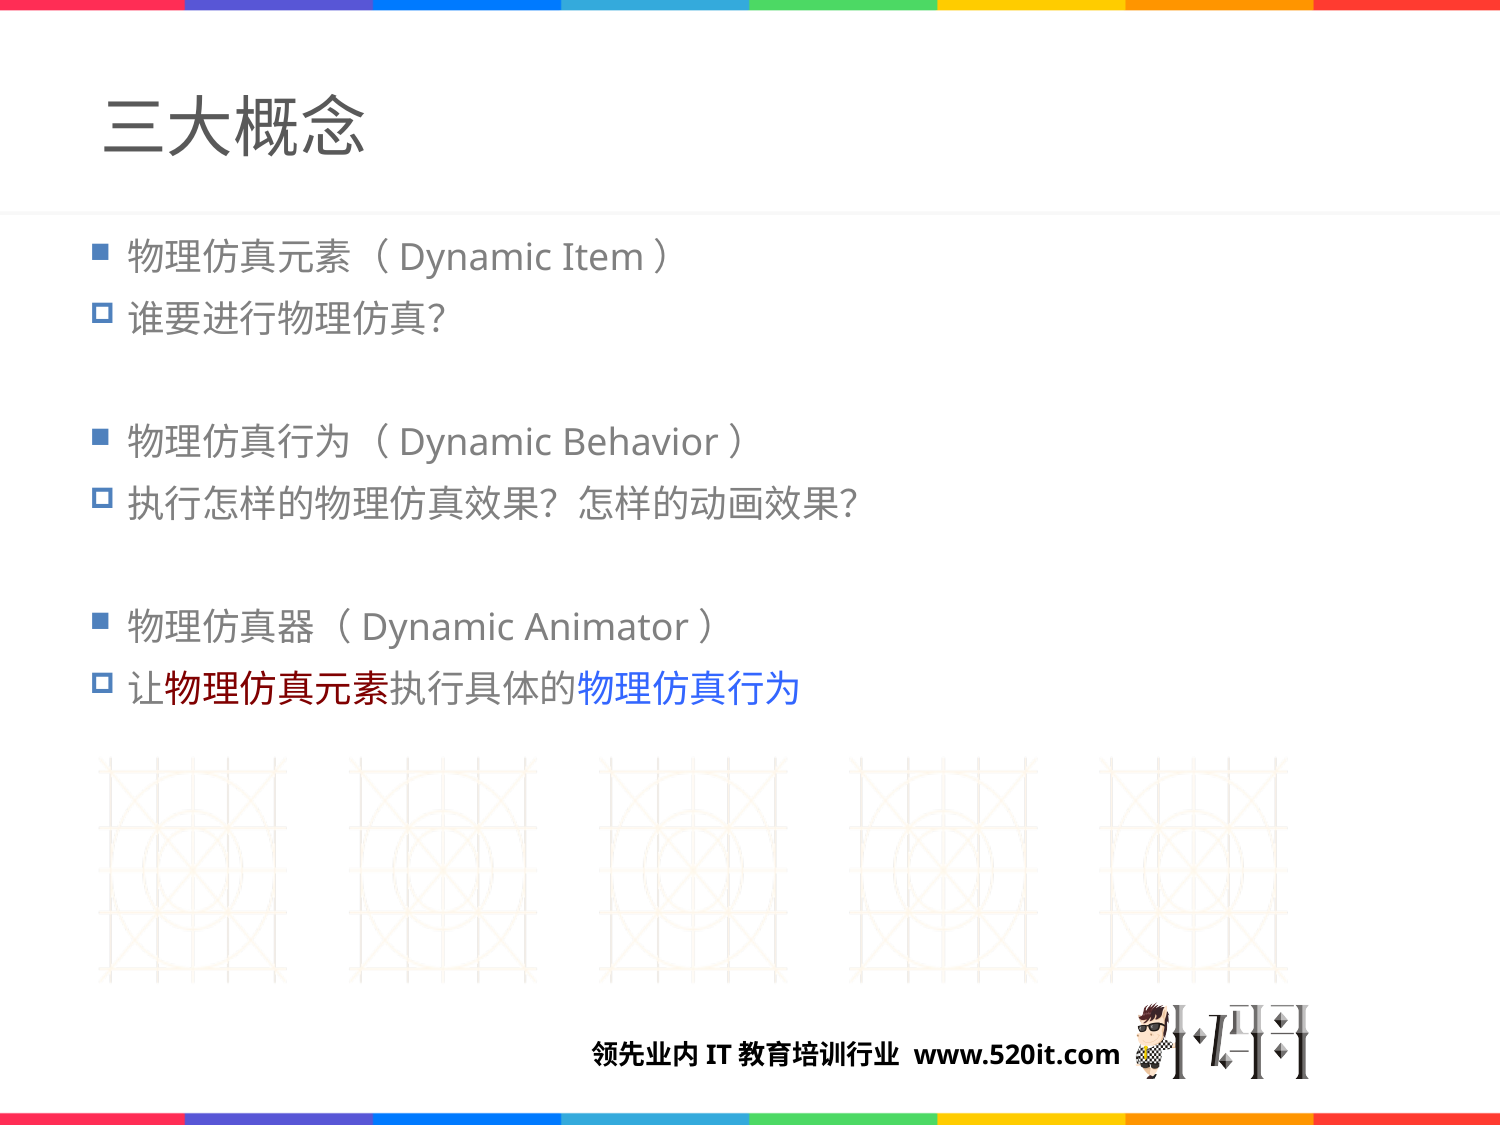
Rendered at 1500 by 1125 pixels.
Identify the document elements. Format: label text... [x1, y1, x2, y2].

picture [0, 215, 1500, 1125]
title 三大概念 [85, 77, 1419, 214]
list 物理仿真元素（Dynamic Item） 谁要进行物理仿真？ 物理仿真行为（Dynamic Behavior） 执行怎样的物理仿真效果？怎样的动画效果？ 物理仿真器（Dynamic Animator） 让物理仿真元素执行具体的物理仿真行为 [75, 225, 1425, 1028]
picture [0, 0, 1500, 211]
